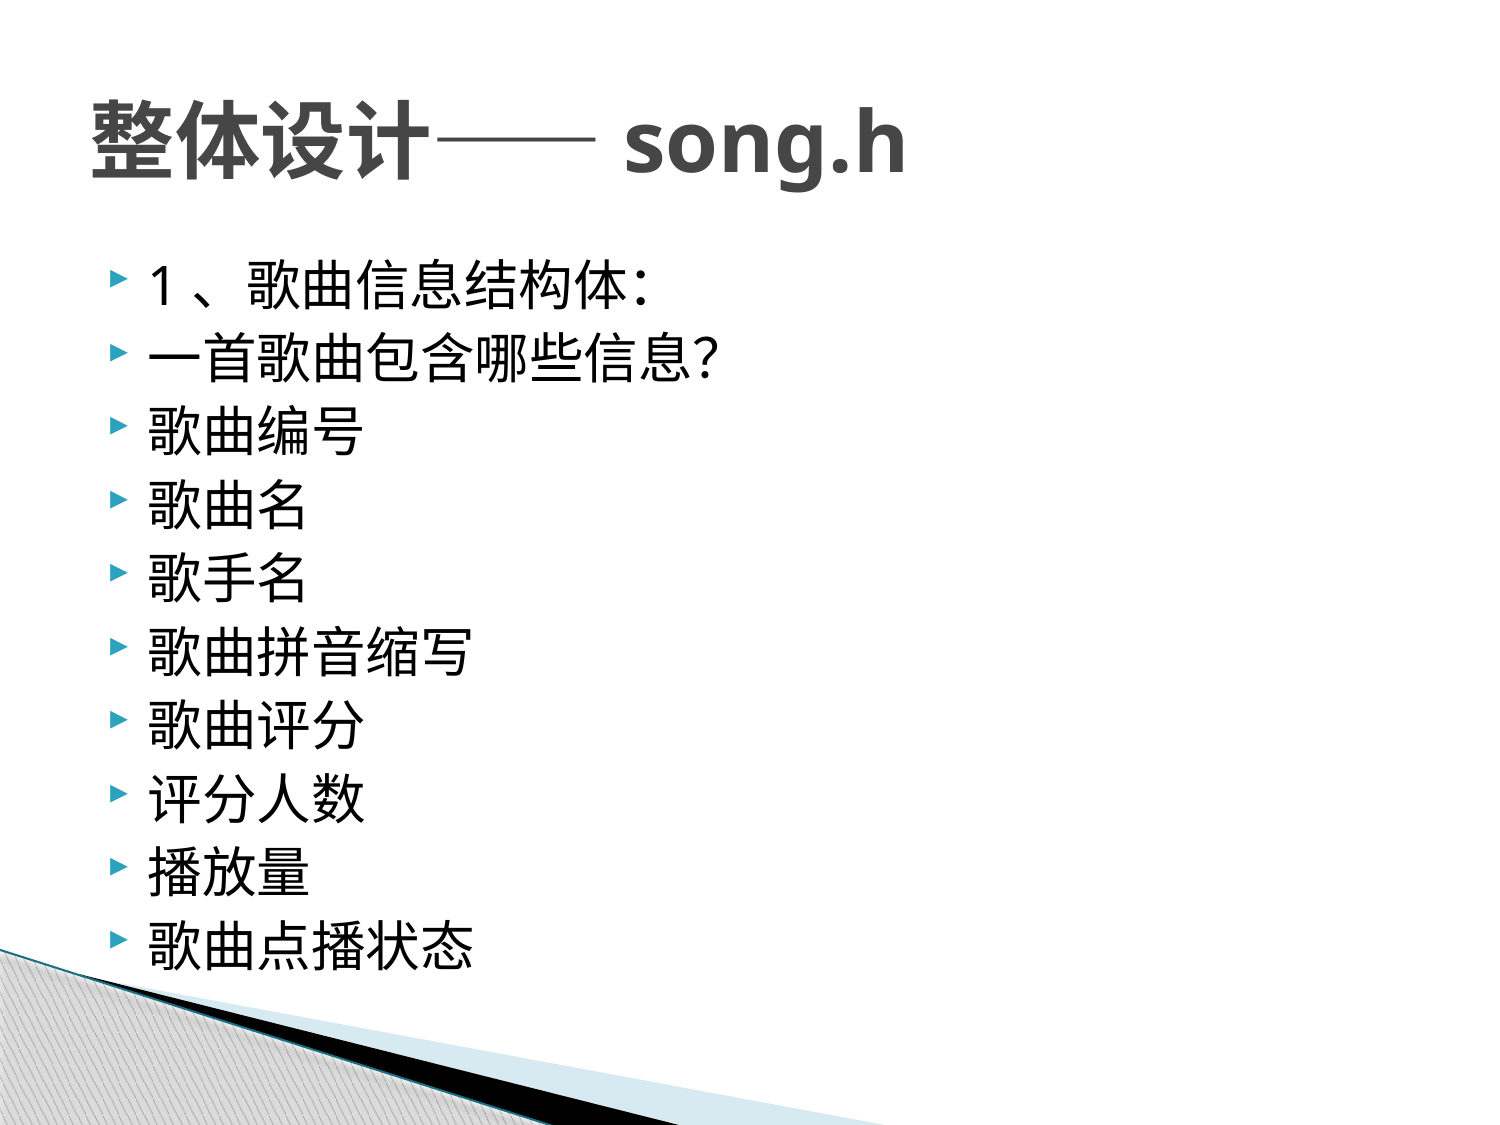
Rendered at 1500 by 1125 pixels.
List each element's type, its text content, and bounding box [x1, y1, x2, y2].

list 1、歌曲信息结构体： 一首歌曲包含哪些信息？ 歌曲编号 歌曲名 歌手名 歌曲拼音缩写 歌曲评分 评分人数 播放量 歌曲点播状态 [75, 243, 1425, 986]
title 整体设计——song.h [75, 45, 1425, 233]
